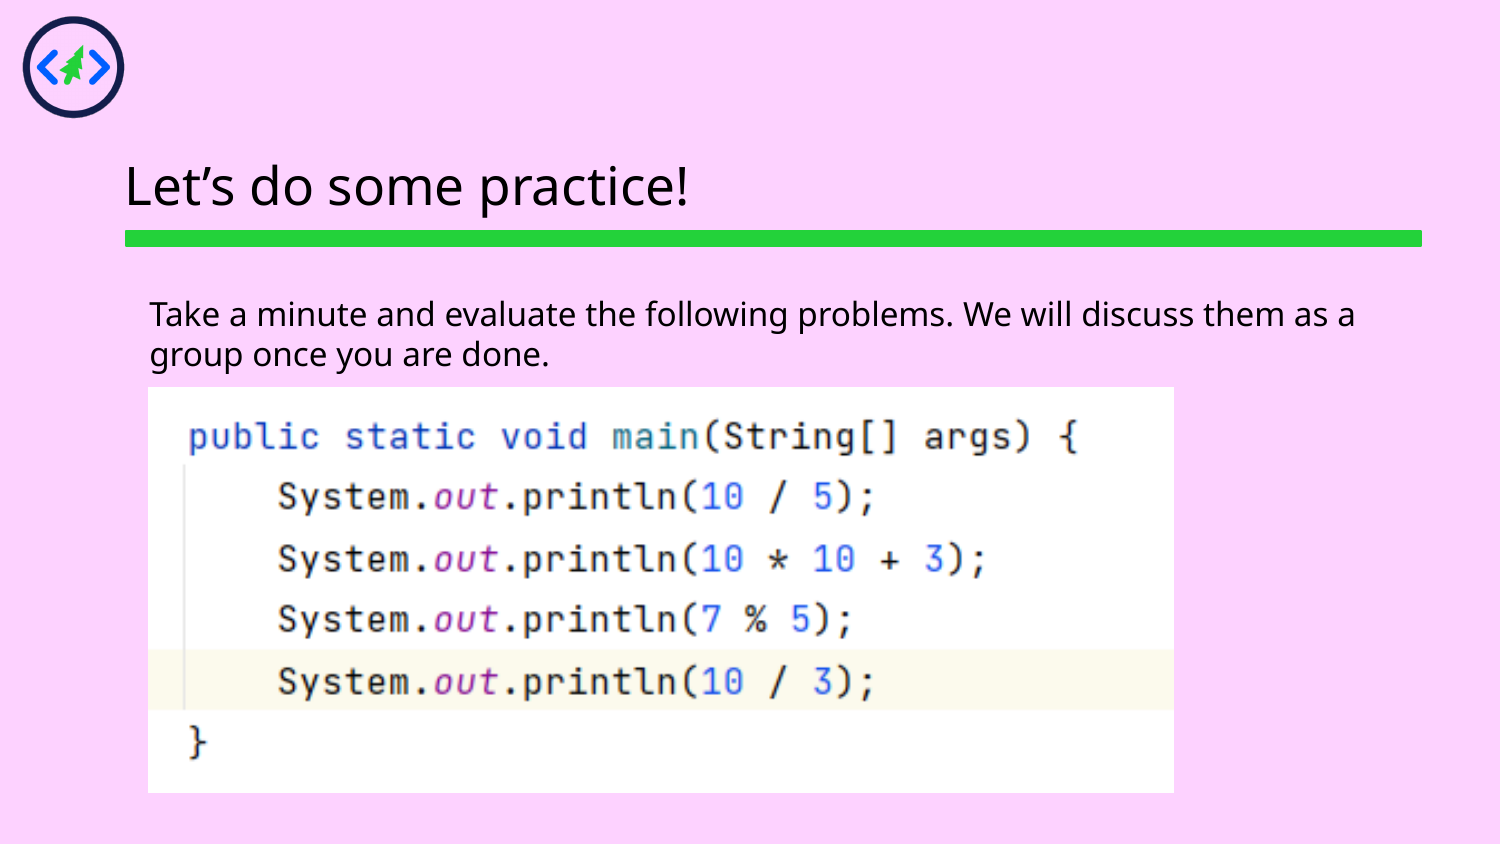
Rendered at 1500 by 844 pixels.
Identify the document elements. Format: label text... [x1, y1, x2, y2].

title Let’s do some practice! [109, 137, 1433, 232]
picture [20, 13, 126, 123]
text_box [125, 231, 1422, 247]
text_box Take a minute and evaluate the following problems. We will discuss them as a group once you are done. [134, 278, 1430, 429]
picture [148, 386, 1175, 793]
